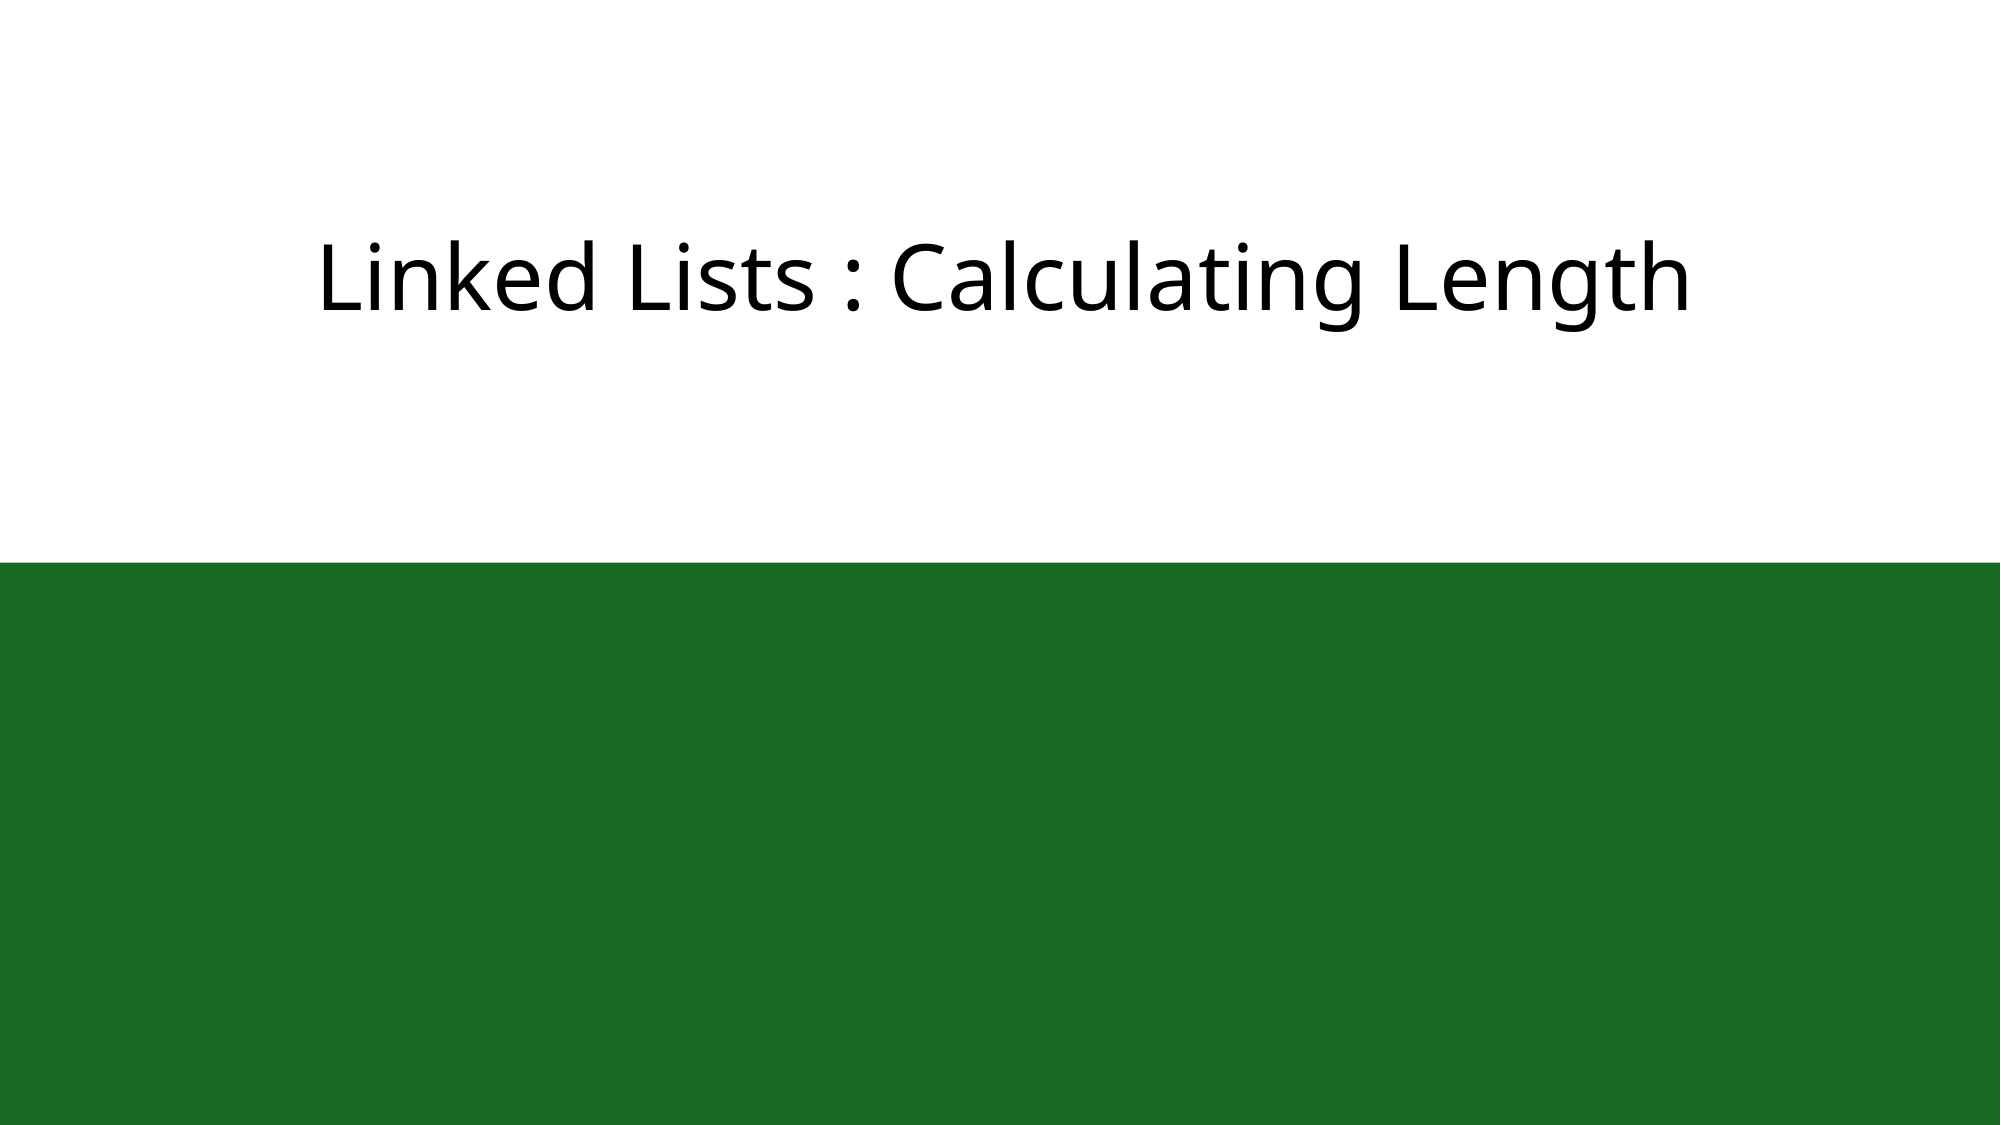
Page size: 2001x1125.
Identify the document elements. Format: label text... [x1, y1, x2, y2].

title Linked Lists : Calculating Length [68, 178, 1943, 385]
